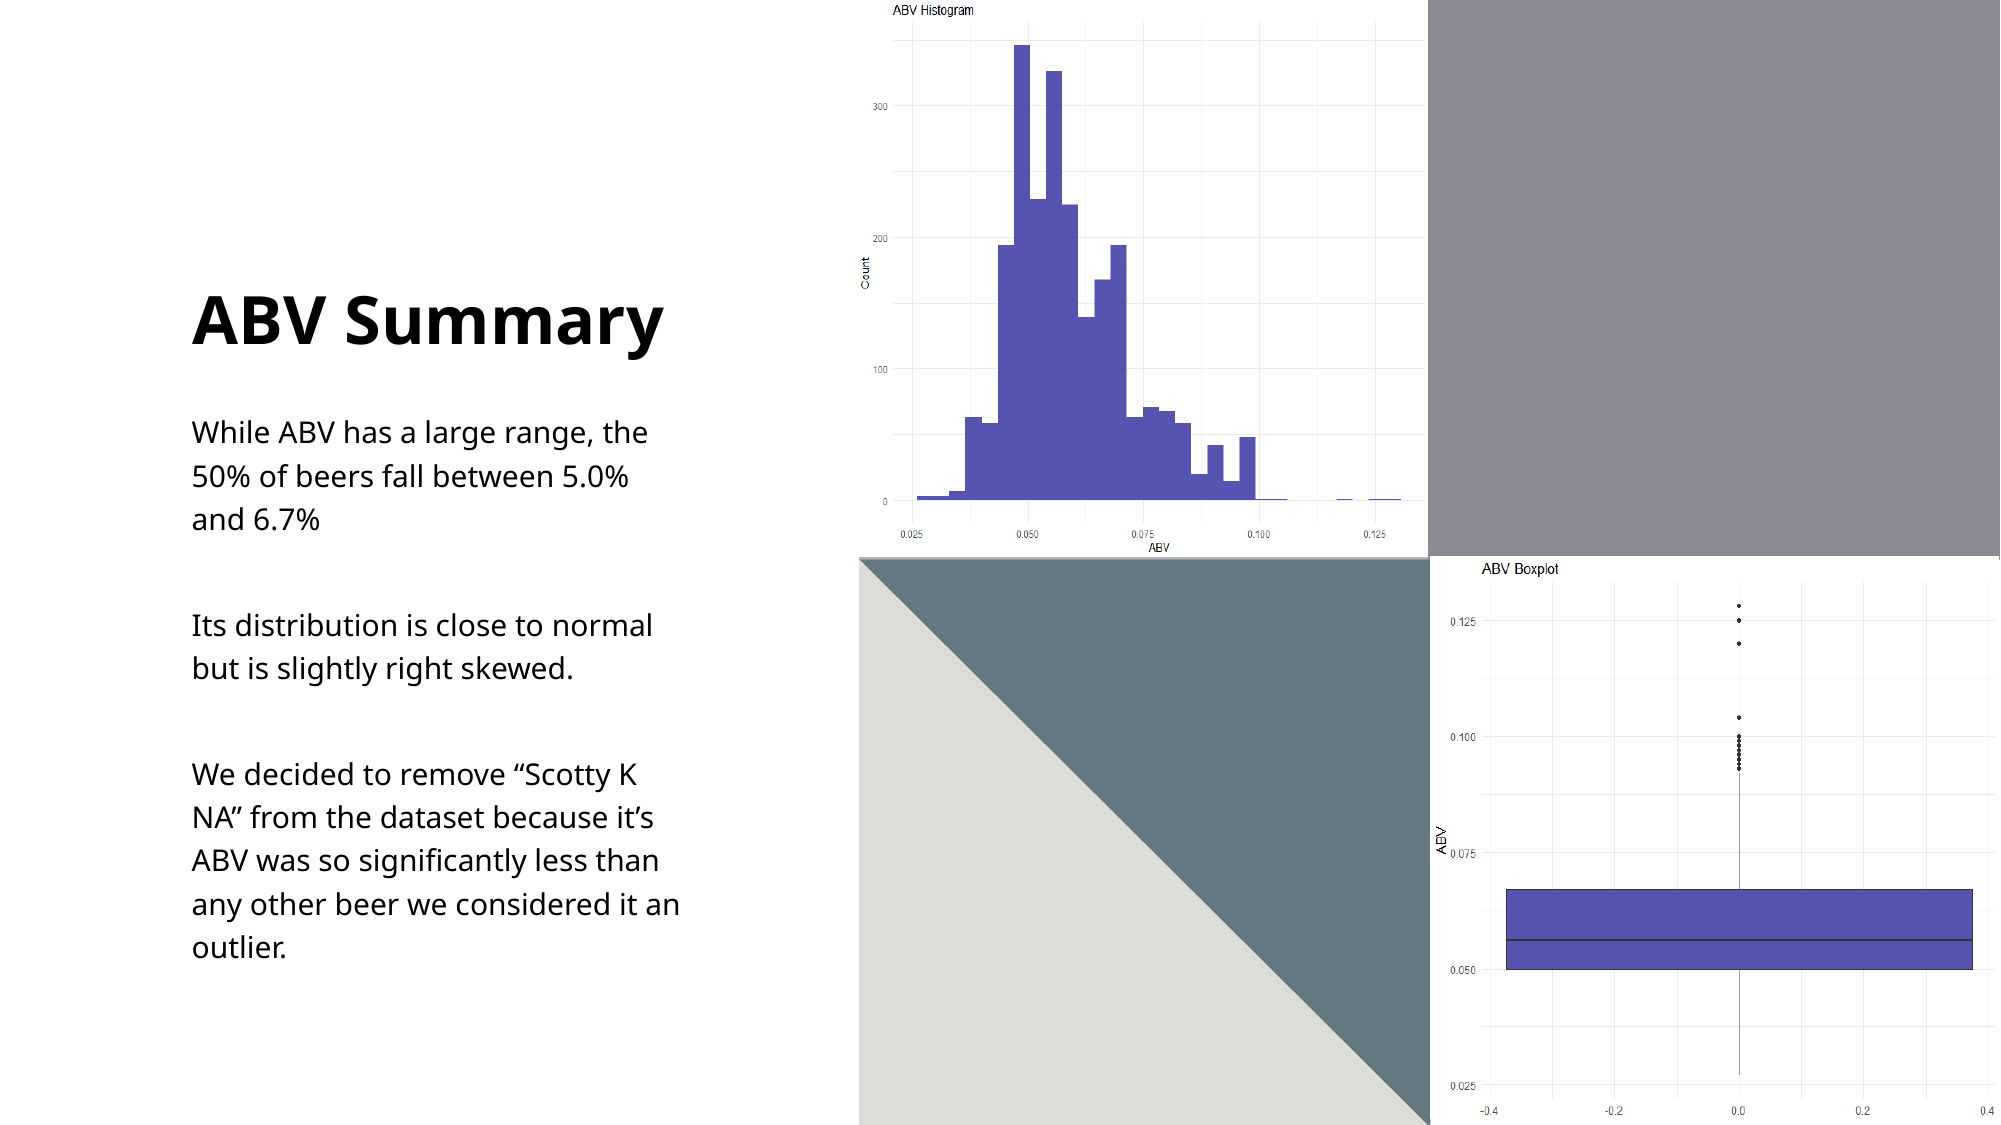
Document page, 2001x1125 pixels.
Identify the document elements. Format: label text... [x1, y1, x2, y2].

text_box [1432, 561, 2000, 1125]
text_box [858, 561, 1425, 1125]
text_box [0, 0, 858, 1125]
text_box [856, 558, 1432, 1125]
title ABV Summary [177, 262, 728, 781]
text_box While ABV has a large range, the 50% of beers fall between 5.0% and 6.7% Its distribution is close to normal but is slightly right skewed. We decided to remove “Scotty K NA” from the dataset because it’s ABV was so significantly less than any other beer we considered it an outlier. [176, 399, 700, 975]
text_box [1427, 0, 2000, 561]
picture [1430, 556, 1999, 1119]
picture [857, 0, 1428, 557]
